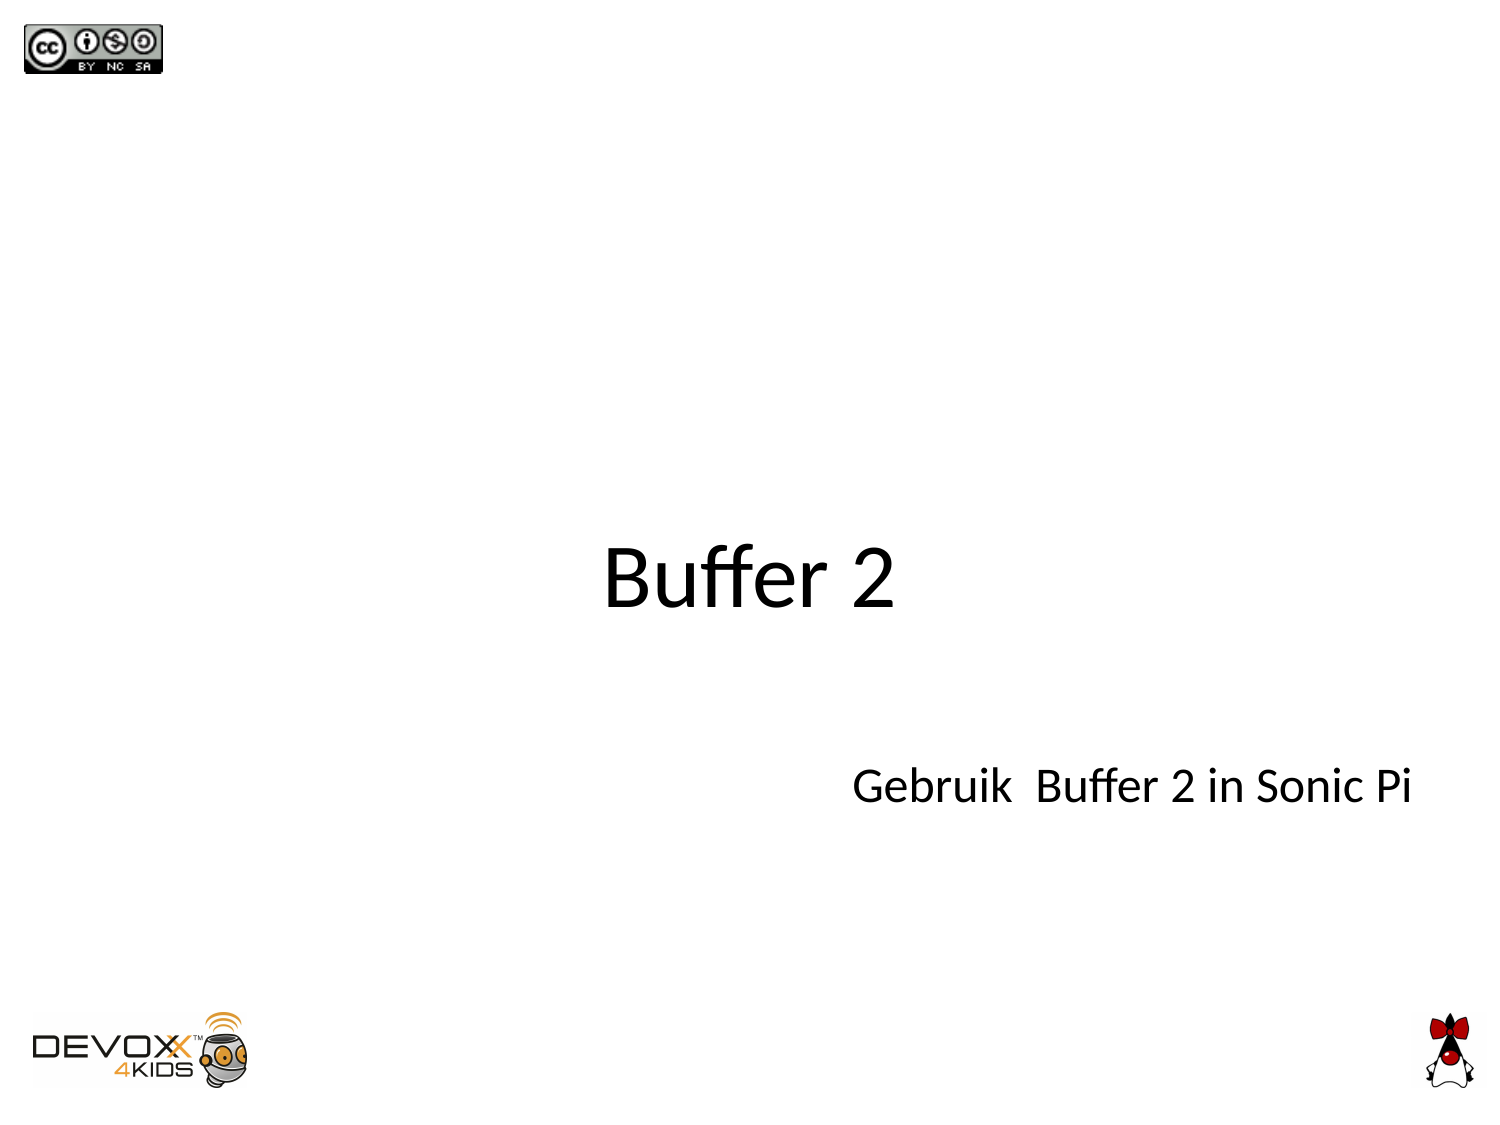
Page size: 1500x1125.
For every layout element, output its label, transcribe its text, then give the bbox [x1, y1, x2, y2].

picture [24, 24, 163, 74]
list Gebruik Buffer 2 in Sonic Pi [72, 735, 1428, 887]
picture [1411, 1012, 1487, 1088]
picture [33, 1012, 248, 1088]
list Buffer 2 [88, 515, 1412, 610]
